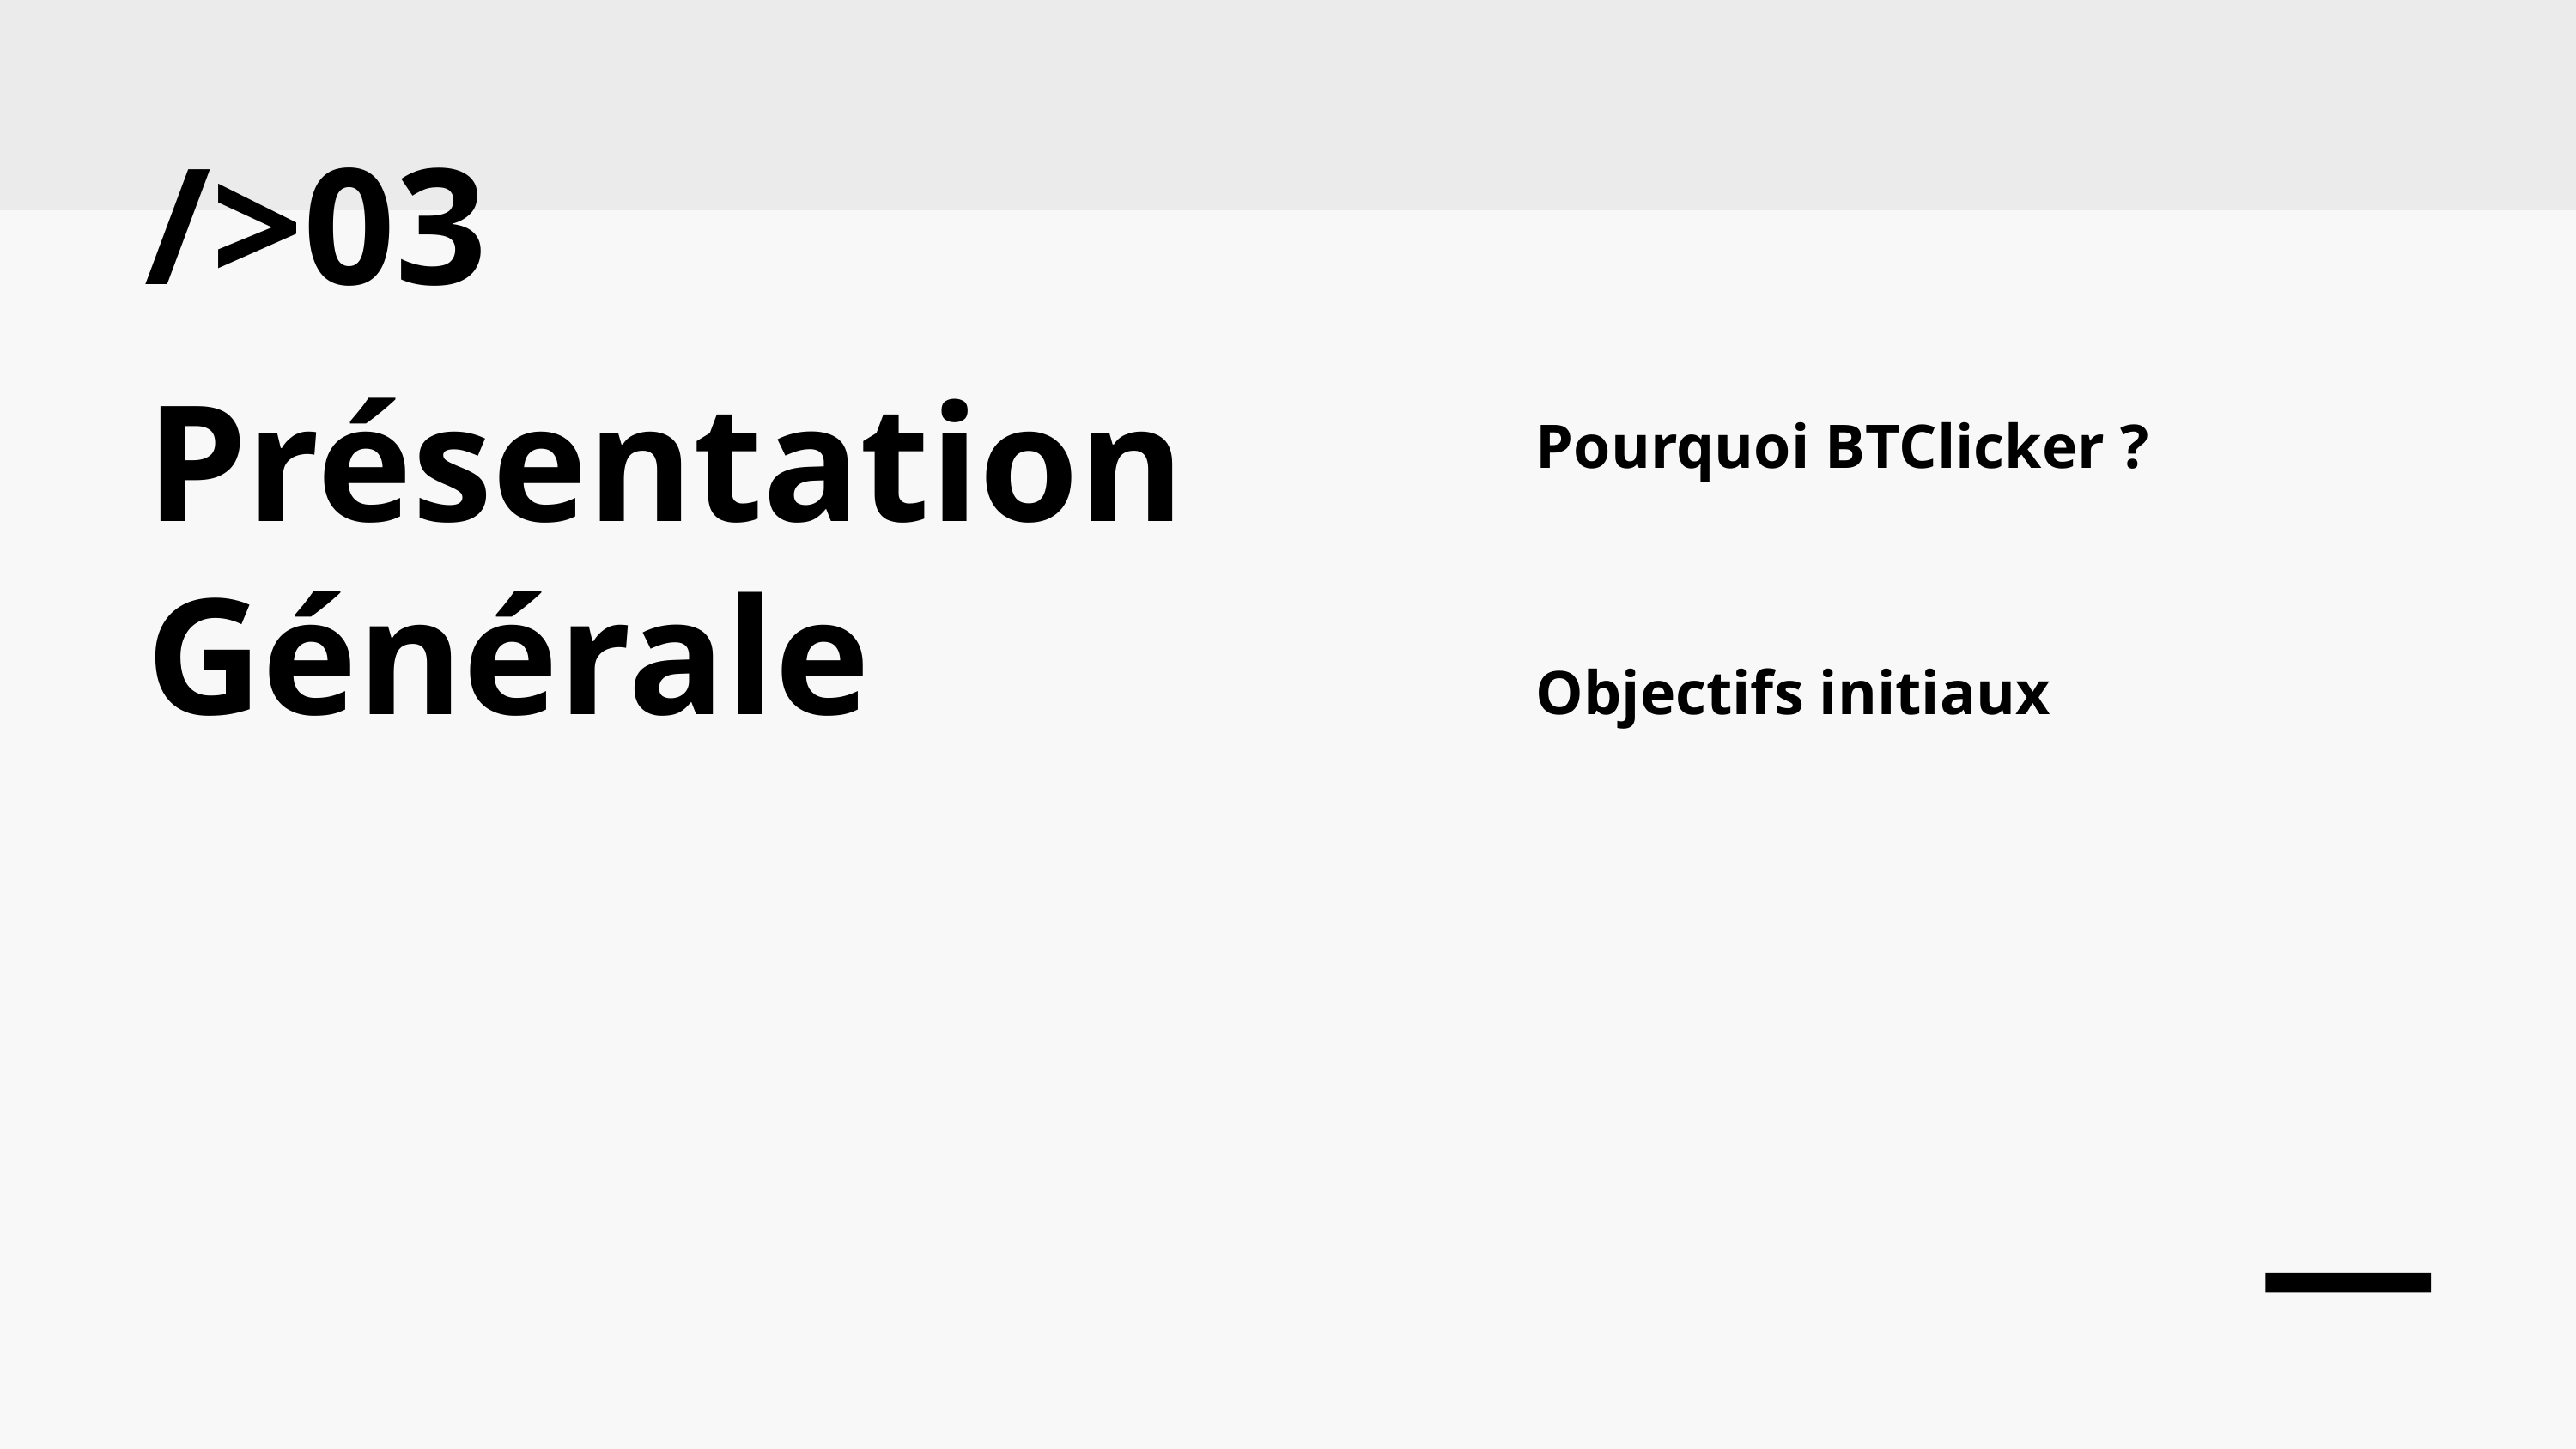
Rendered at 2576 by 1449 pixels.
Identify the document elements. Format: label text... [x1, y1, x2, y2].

text_box [2265, 1272, 2432, 1293]
text_box />03 [144, 91, 529, 317]
text_box Présentation Générale [146, 360, 1426, 747]
text_box Objectifs initiaux [1535, 642, 2266, 727]
text_box Pourquoi BTClicker ? [1535, 395, 2266, 480]
text_box [0, 0, 2576, 210]
